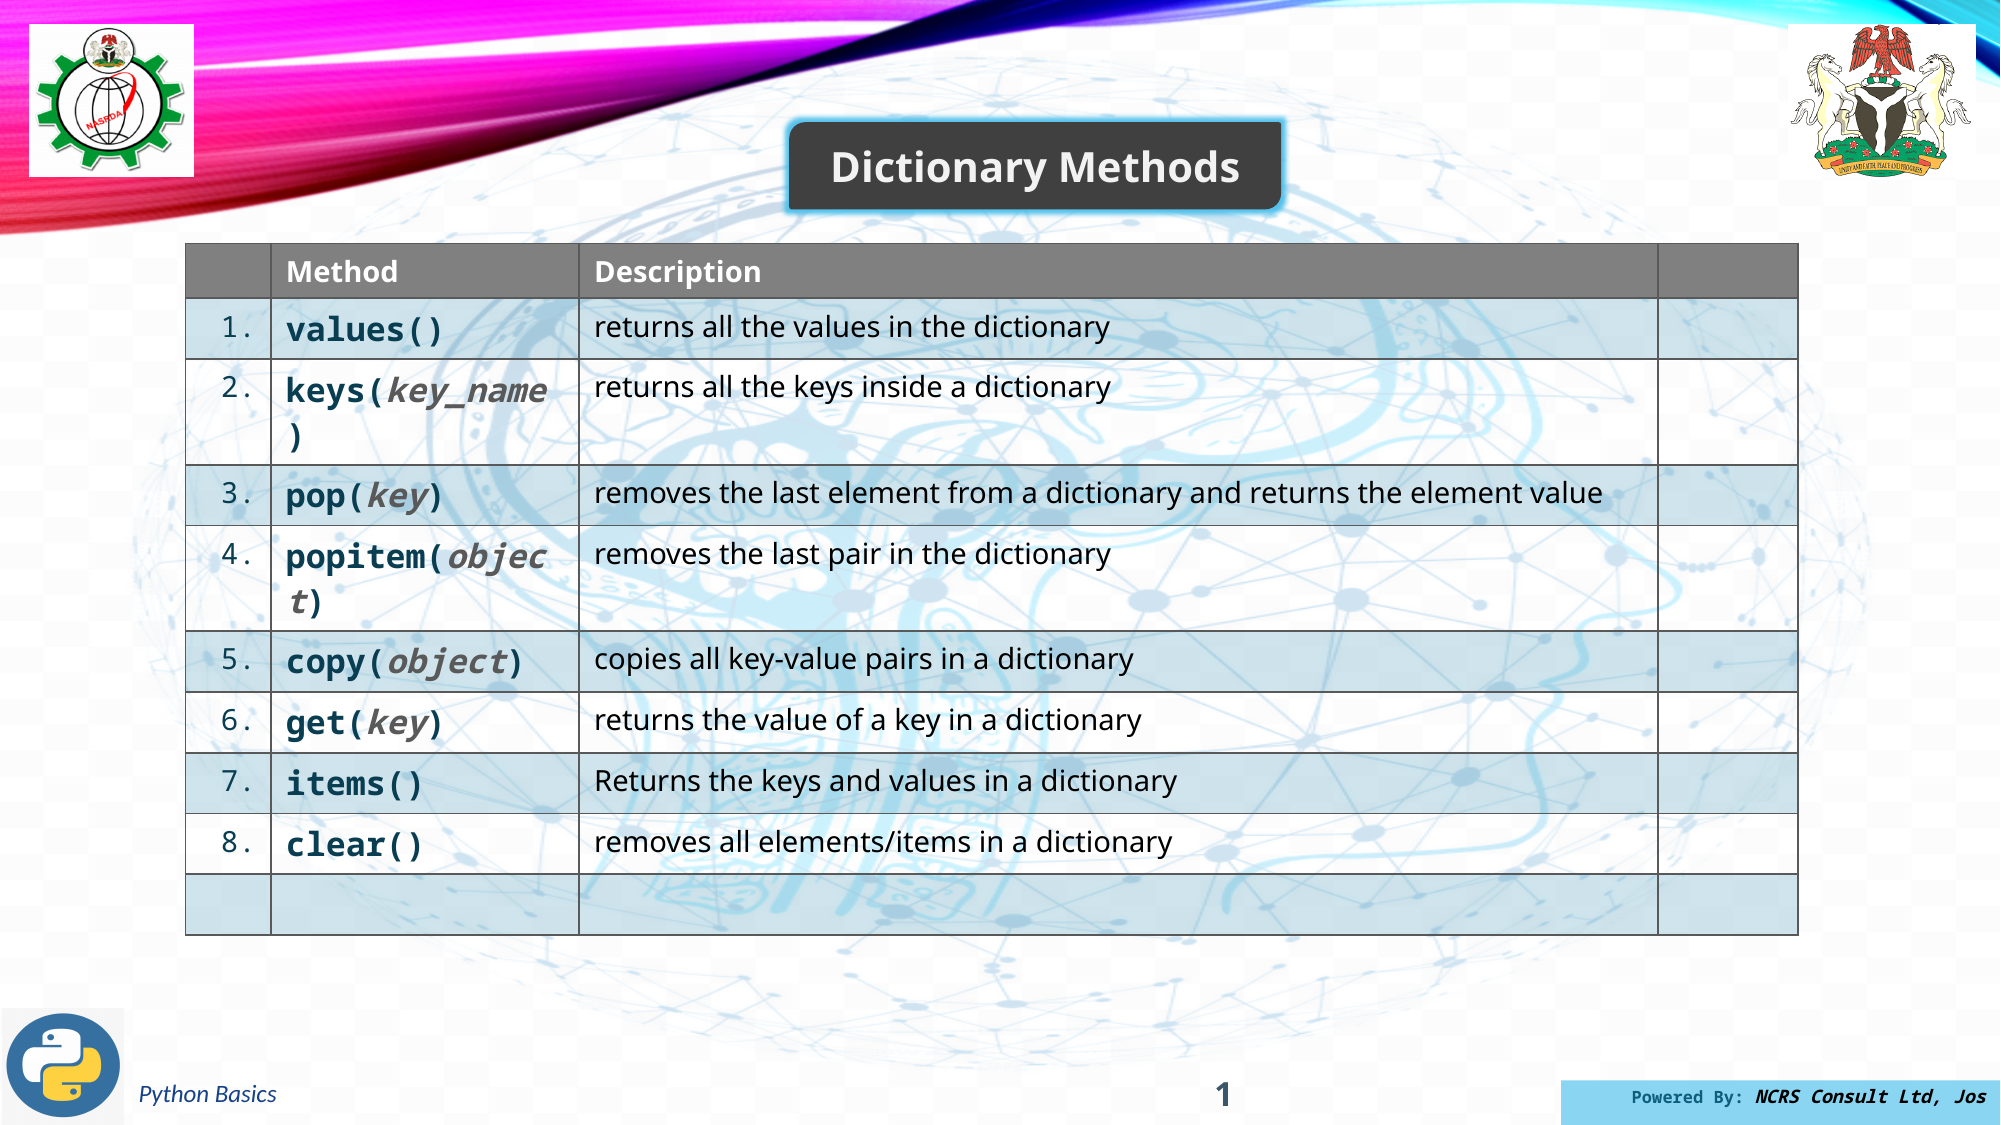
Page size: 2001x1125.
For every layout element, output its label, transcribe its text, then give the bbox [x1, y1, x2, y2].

table_cell returns all the keys inside a dictionary [580, 360, 1657, 464]
table_cell [580, 875, 1657, 934]
slide_number 1 [798, 1062, 1249, 1123]
table_cell [1659, 632, 1797, 691]
table_header Method [272, 244, 578, 297]
table_header Description [580, 244, 1657, 297]
table_header [186, 244, 270, 297]
table_cell 2. [186, 360, 270, 464]
table_cell copy(object) [272, 632, 578, 691]
table_cell returns all the values in the dictionary [580, 299, 1657, 358]
table_cell get(key) [272, 693, 578, 752]
table_cell 7. [186, 754, 270, 813]
table_cell [1659, 754, 1797, 813]
table_cell returns the value of a key in a dictionary [580, 693, 1657, 752]
table_cell removes the last pair in the dictionary [580, 526, 1657, 630]
table_cell copies all key-value pairs in a dictionary [580, 632, 1657, 691]
table_cell removes the last element from a dictionary and returns the element value [580, 466, 1657, 525]
table_cell [272, 875, 578, 934]
table_cell def add_numbers(number1, number2): result = number1 + number2 return result add_numbers(12, 25) [789, 121, 1283, 211]
table_cell 6. [186, 693, 270, 752]
table_cell [1659, 875, 1797, 934]
picture [0, 0, 2000, 237]
table_cell 4. [186, 526, 270, 630]
table_cell clear() [272, 814, 578, 873]
table_header [1659, 244, 1797, 297]
picture [2, 1008, 124, 1125]
table_cell Returns the keys and values in a dictionary [580, 754, 1657, 813]
table_cell [1659, 466, 1797, 525]
table_cell [1659, 693, 1797, 752]
table_cell [1659, 814, 1797, 873]
table_cell popitem(object) [272, 526, 578, 630]
table_cell removes all elements/items in a dictionary [580, 814, 1657, 873]
table_cell [1659, 360, 1797, 464]
table_cell [1659, 526, 1797, 630]
table_cell 1. [186, 299, 270, 358]
table_cell items() [272, 754, 578, 813]
table_cell 3. [186, 466, 270, 525]
table_cell [1659, 299, 1797, 358]
text_box Dictionary Methods [790, 123, 1280, 209]
table_cell [186, 875, 270, 934]
table_cell 5. [186, 632, 270, 691]
table_cell keys(key_name) [272, 360, 578, 464]
table_cell values() [272, 299, 578, 358]
table_cell 8. [186, 814, 270, 873]
table_cell pop(key) [272, 466, 578, 525]
